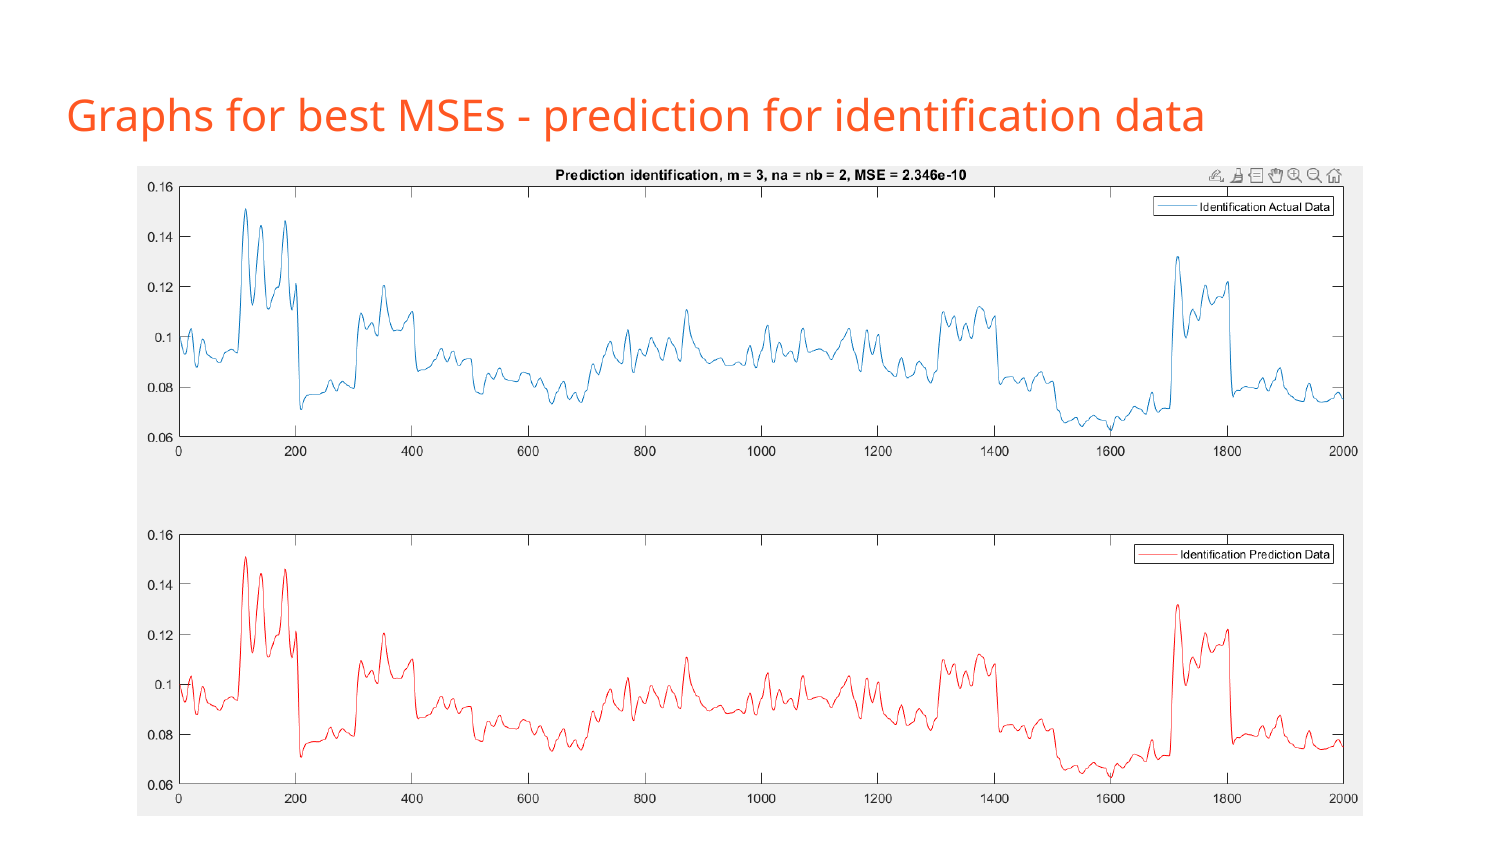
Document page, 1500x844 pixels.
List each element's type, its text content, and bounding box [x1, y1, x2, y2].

title Graphs for best MSEs - prediction for identification data [51, 72, 1449, 167]
picture [136, 166, 1363, 816]
